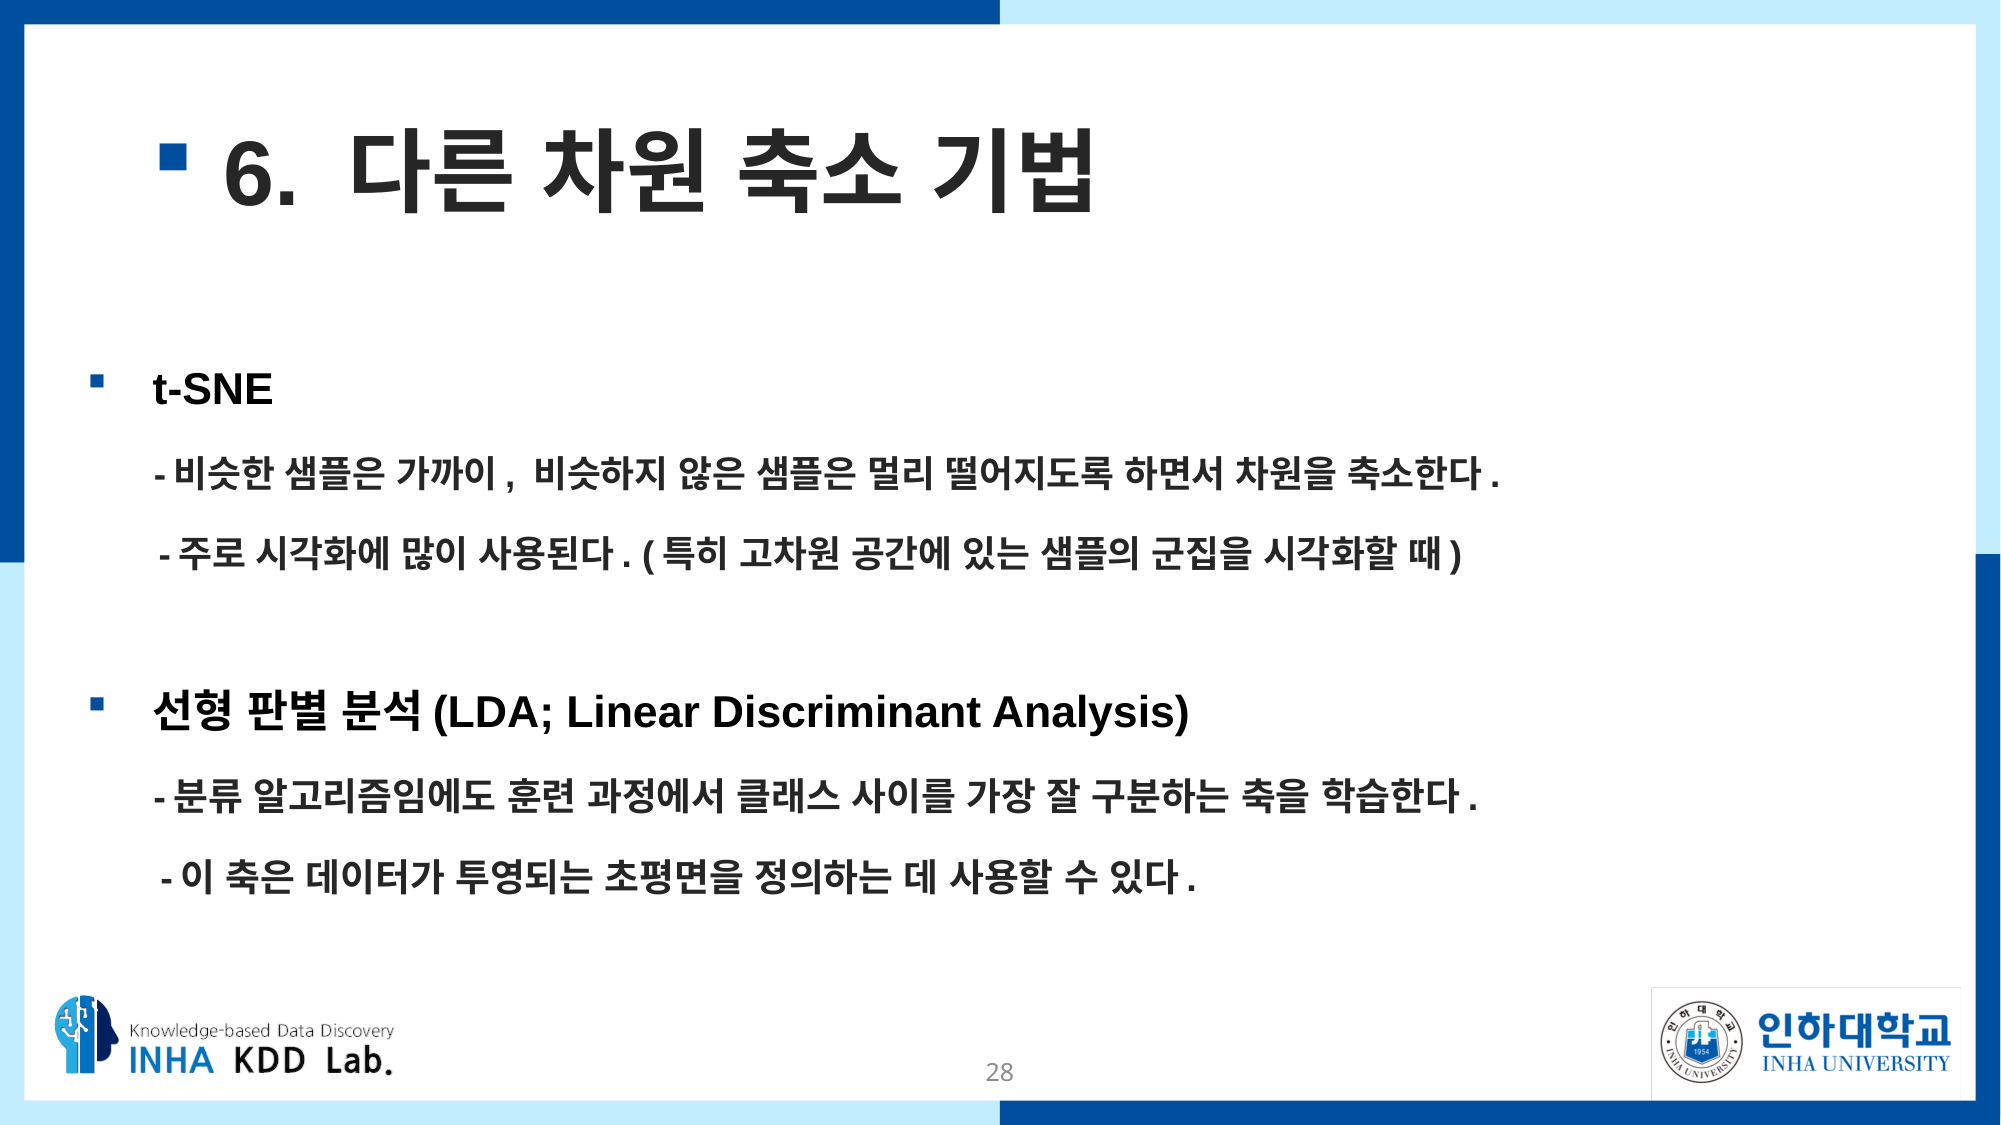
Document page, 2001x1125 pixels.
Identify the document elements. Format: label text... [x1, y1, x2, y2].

picture [25, 25, 1975, 1100]
title 6. 다른 차원 축소 기법 [137, 59, 1863, 277]
slide_number 28 [774, 1043, 1225, 1104]
text_box [1216, 562, 1739, 614]
list t-SNE -비슷한 샘플은 가까이, 비슷하지 않은 샘플은 멀리 떨어지도록 하면서 차원을 축소한다. -주로 시각화에 많이 사용된다. (특히 고차원 공간에 있는 샘플의 군집을 시각화할 때) 선형 판별 분석(LDA; Linear Discriminant Analysis) -분류 알고리즘임에도 훈련 과정에서 클래스 사이를 가장 잘 구분하는 축을 학습한다. -이 축은 데이터가 투영되는 초평면을 정의하는 데 사용할 수 있다. [71, 277, 1921, 992]
